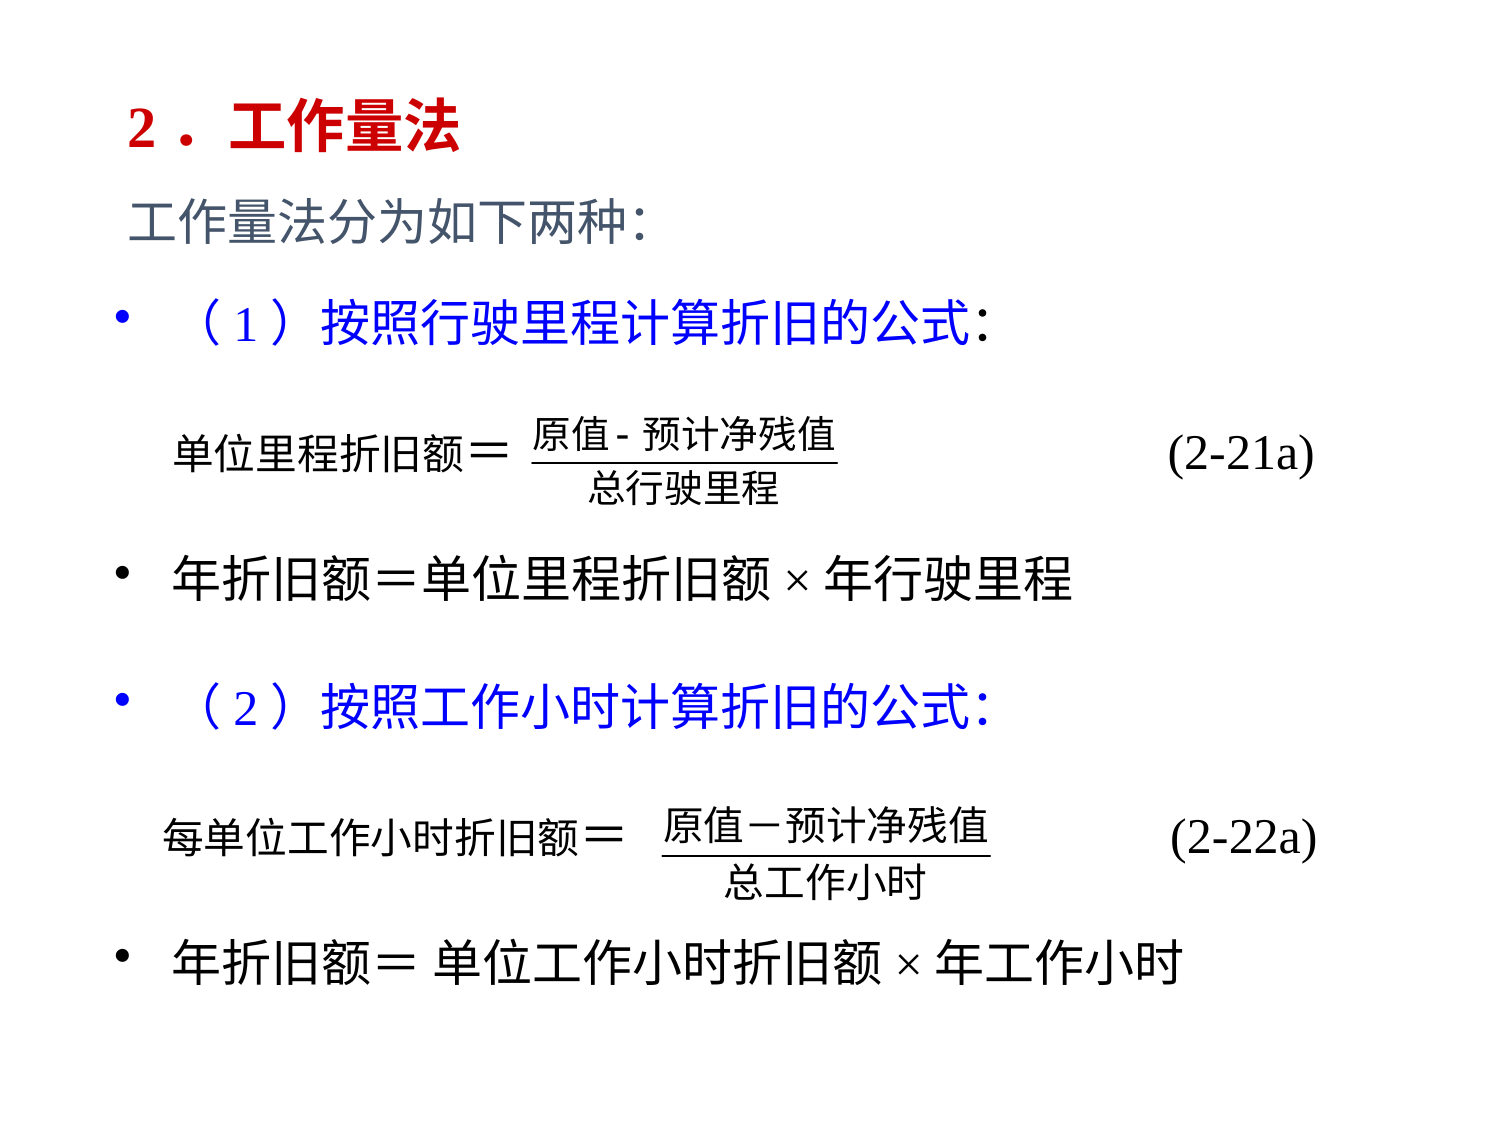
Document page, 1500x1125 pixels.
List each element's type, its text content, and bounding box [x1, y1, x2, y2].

text_box （1）按照行驶里程计算折旧的公式： 单位里程折旧额＝ (2-21a) 年折旧额＝单位里程折旧额×年行驶里程 （2）按照工作小时计算折旧的公式： 每单位工作小时折旧额＝ (2-22a) 年折旧额＝ 单位工作小时折旧额×年工作小时 [100, 290, 1424, 532]
text_box （1）按照行驶里程计算折旧的公式： 单位里程折旧额＝ (2-21a) 年折旧额＝单位里程折旧额×年行驶里程 （2）按照工作小时计算折旧的公式： 每单位工作小时折旧额＝ (2-22a) 年折旧额＝ 单位工作小时折旧额×年工作小时 [100, 533, 1424, 1024]
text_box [655, 798, 999, 910]
text_box 2．工作量法 工作量法分为如下两种： [112, 90, 1376, 268]
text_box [525, 408, 845, 514]
